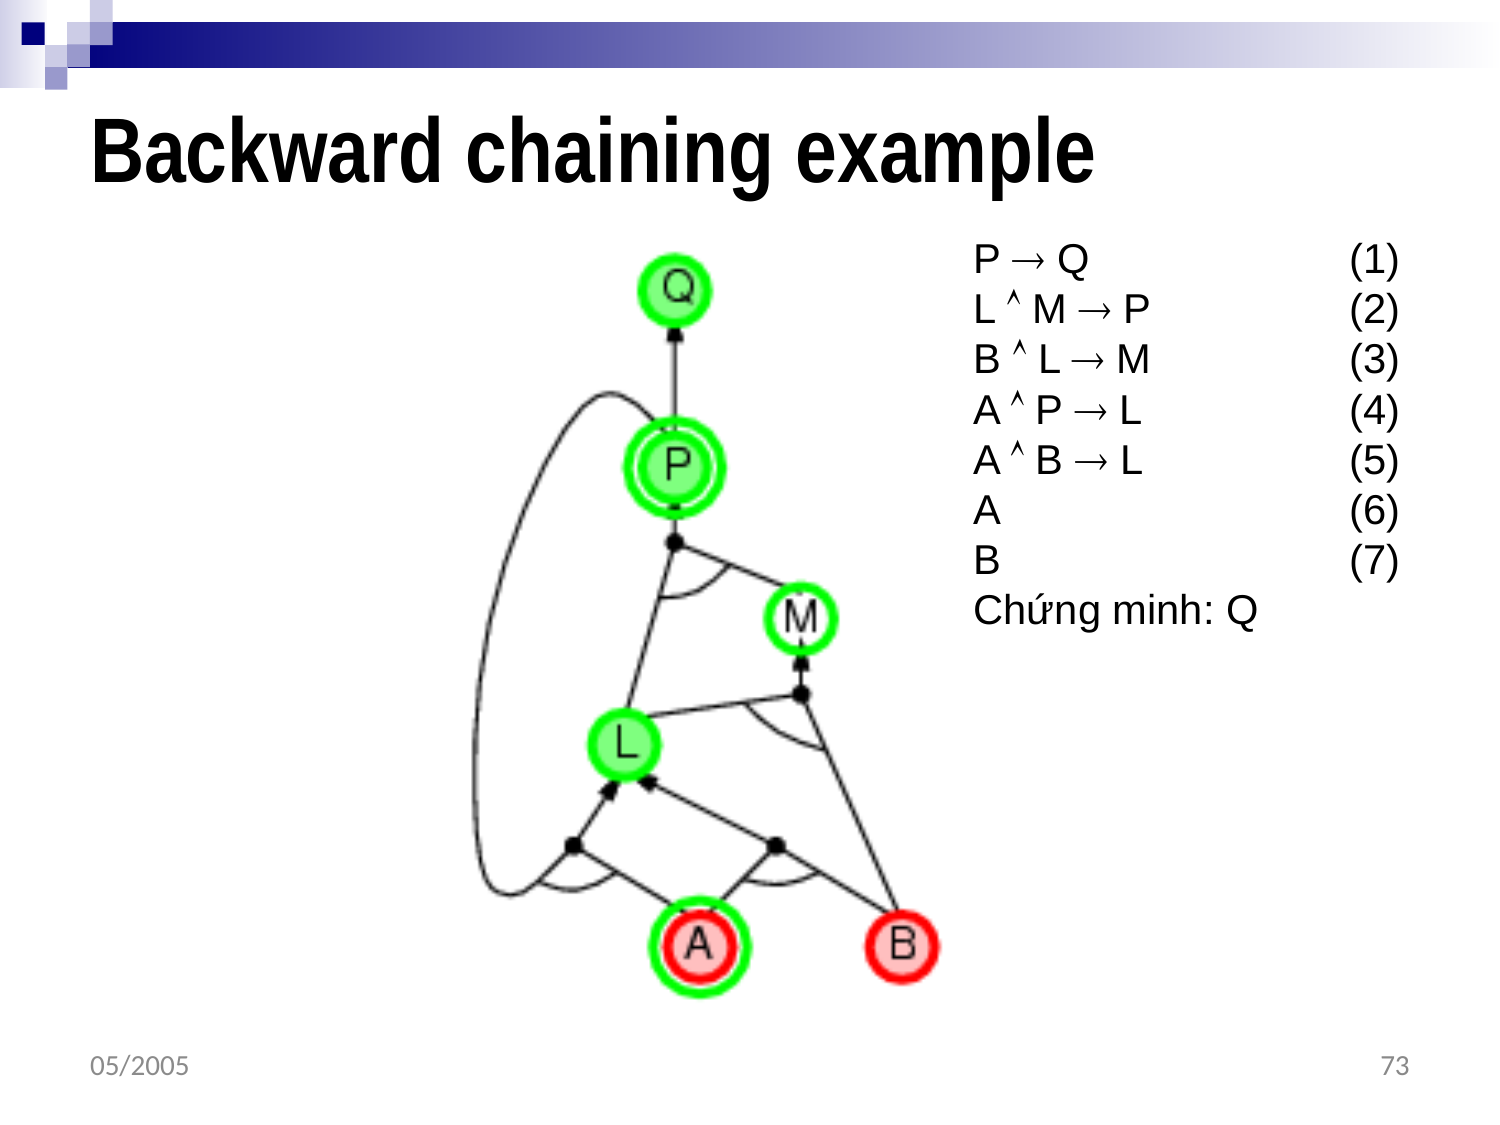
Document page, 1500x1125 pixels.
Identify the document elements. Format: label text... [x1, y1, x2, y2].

slide_number 05/2005 [75, 1037, 425, 1091]
title Backward chaining example [75, 67, 1425, 225]
slide_number 73 [1074, 1037, 1425, 1091]
text_box P  Q (1) L  M  P (2) B  L  M (3) A  P  L (4) A  B  L (5) A (6) B (7) Chứng minh: Q [958, 224, 1459, 640]
picture [437, 237, 959, 1013]
